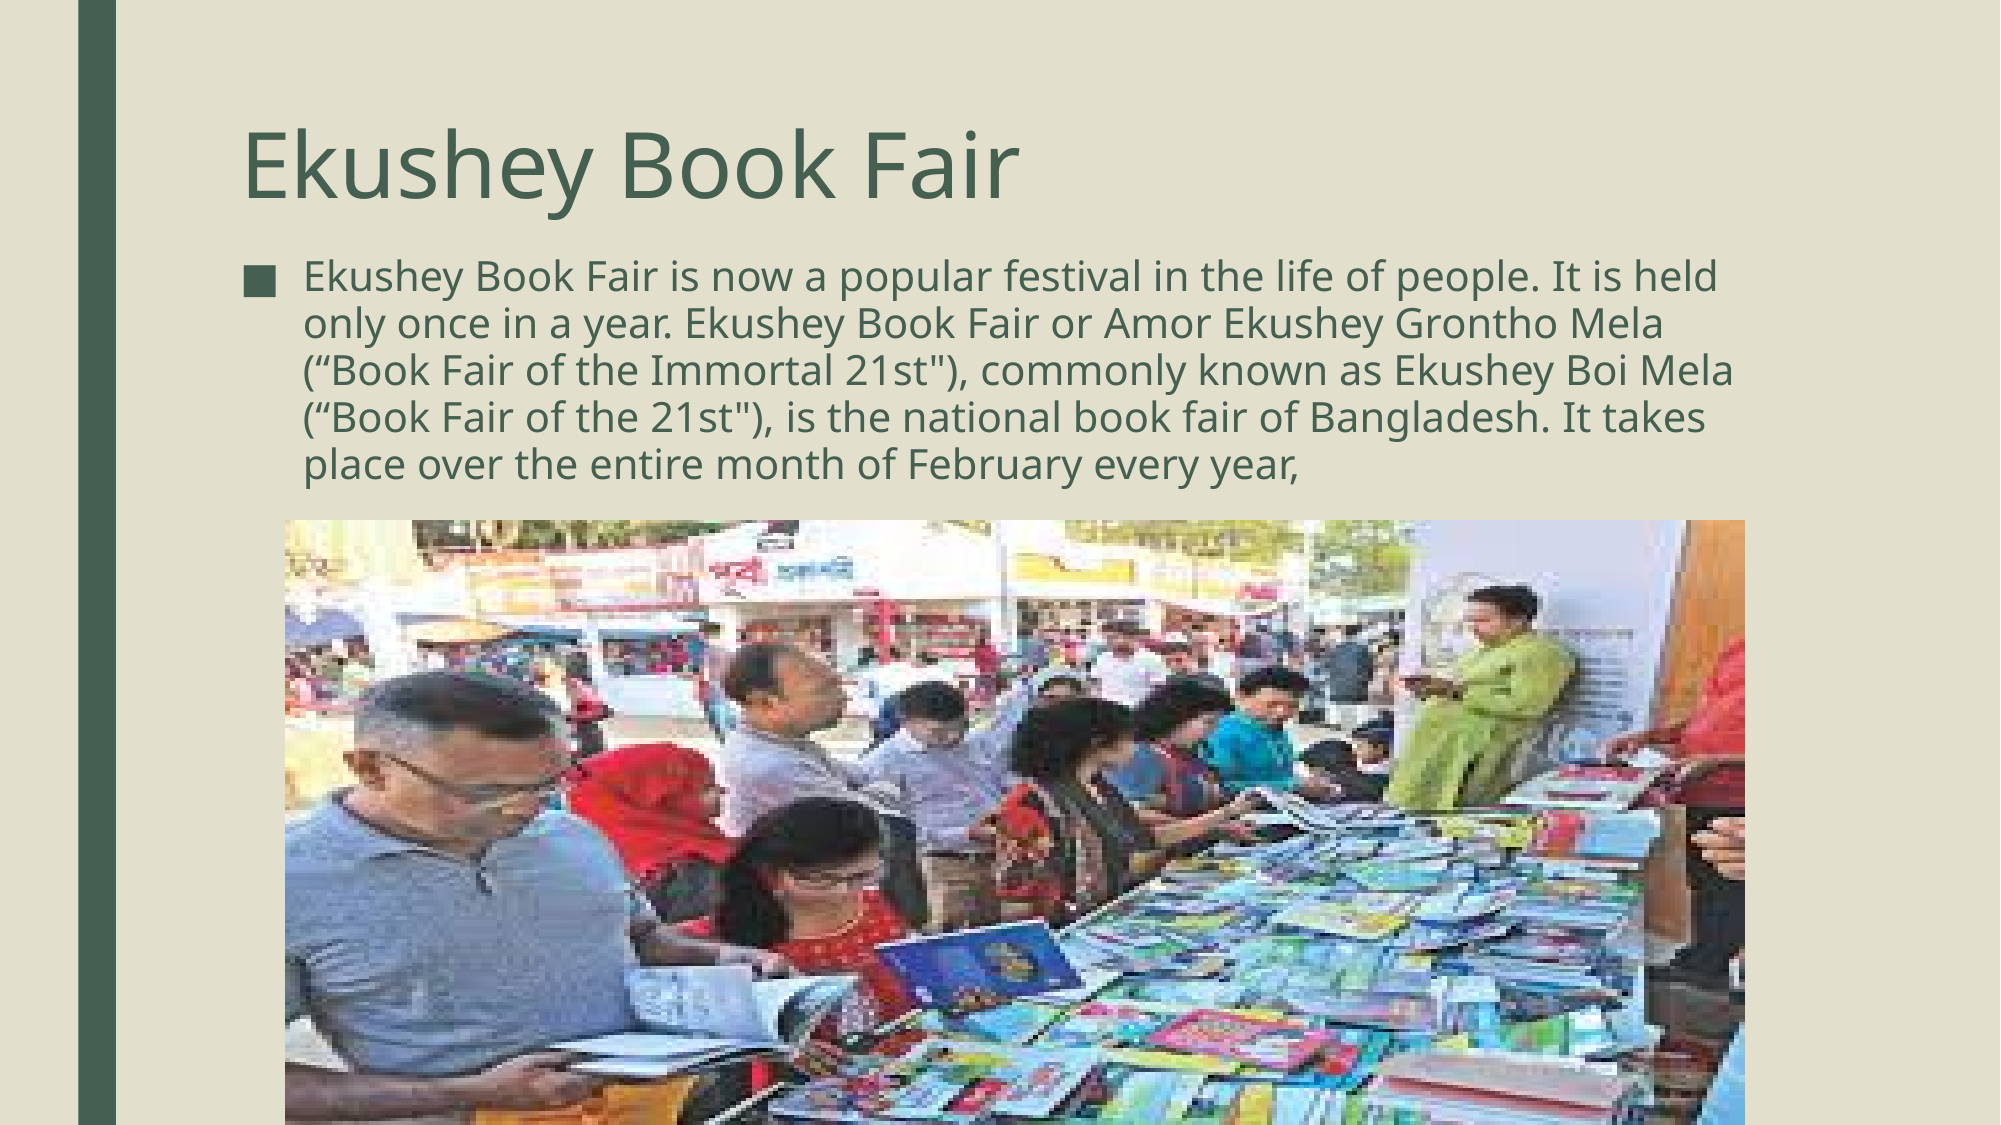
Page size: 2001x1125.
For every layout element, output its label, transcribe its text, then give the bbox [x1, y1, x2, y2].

picture [285, 520, 1745, 1125]
list Ekushey Book Fair is now a popular festival in the life of people. It is held only once in a year. Ekushey Book Fair or Amor Ekushey Grontho Mela (“Book Fair of the Immortal 21st"), commonly known as Ekushey Boi Mela (“Book Fair of the 21st"), is the national book fair of Bangladesh. It takes place over the entire month of February every year, [225, 246, 1800, 522]
title Ekushey Book Fair [225, 112, 1800, 246]
